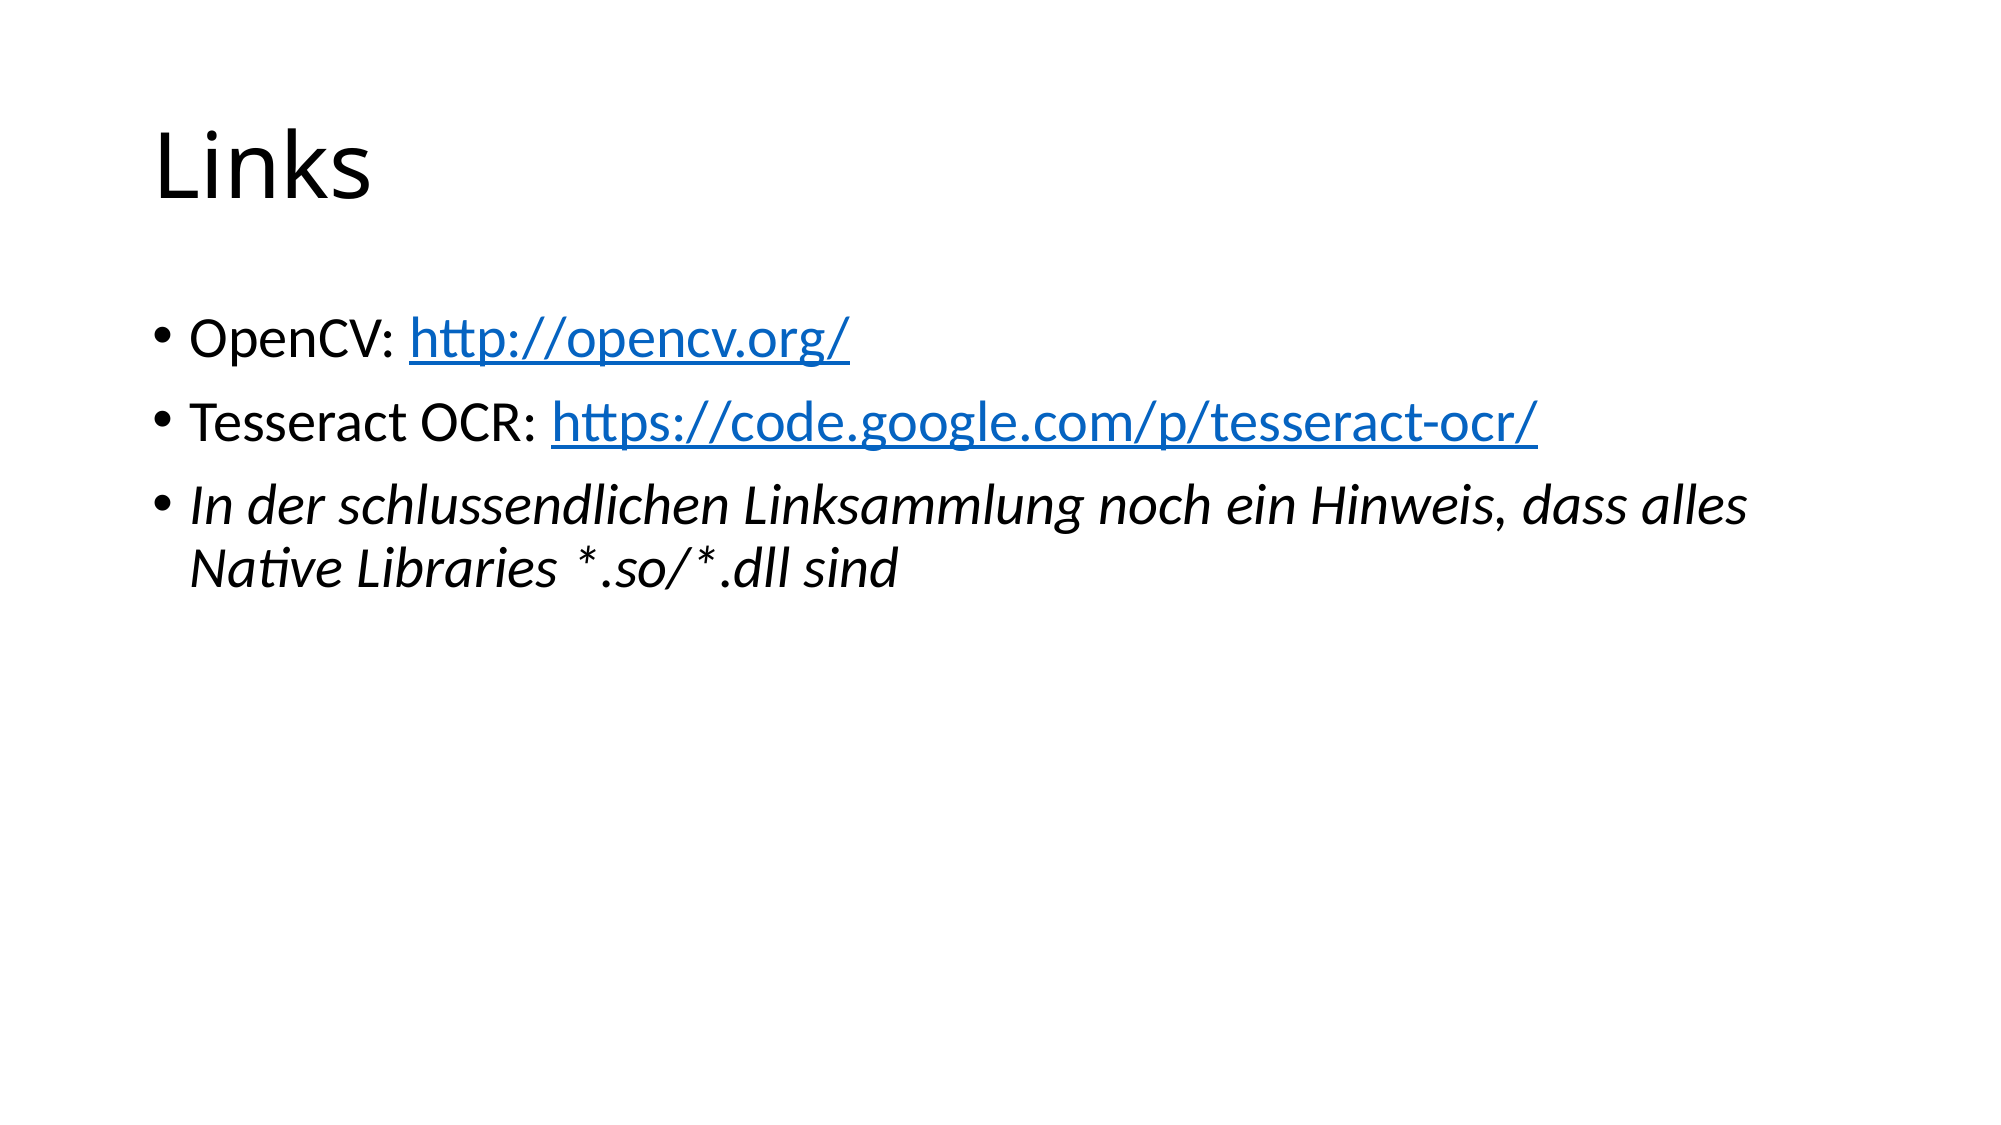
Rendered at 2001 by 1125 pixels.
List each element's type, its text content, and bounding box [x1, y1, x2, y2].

title Links [137, 59, 1863, 278]
list OpenCV: http://opencv.org/ Tesseract OCR: https://code.google.com/p/tesseract-ocr/ In der schlussendlichen Linksammlung noch ein Hinweis, dass alles Native Libraries *.so/*.dll sind [137, 299, 1863, 1014]
